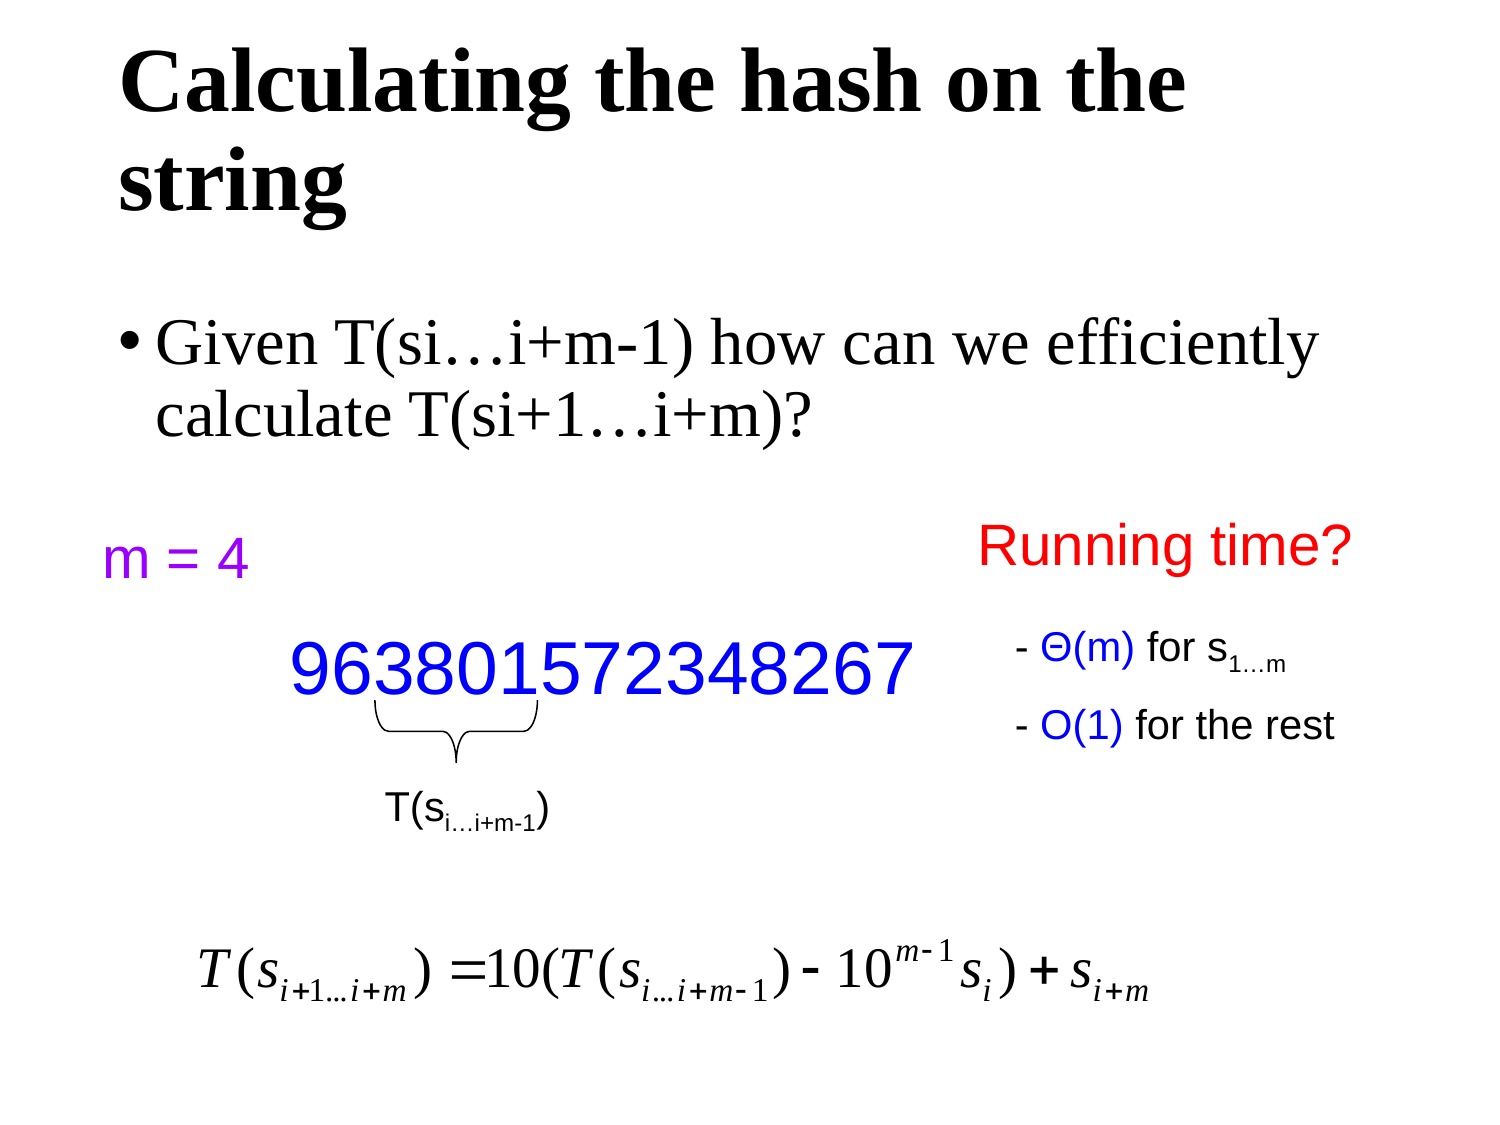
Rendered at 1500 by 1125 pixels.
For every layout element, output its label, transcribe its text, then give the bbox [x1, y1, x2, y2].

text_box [191, 924, 1159, 1016]
text_box 963801572348267 [274, 612, 950, 718]
text_box Running time? [962, 500, 1463, 585]
text_box T(si…i+m-1) [369, 772, 566, 844]
title Calculating the hash on the string [103, 22, 1397, 240]
text_box - Θ(m) for s1…m - O(1) for the rest [999, 612, 1425, 755]
list Given T(si…i+m-1) how can we efficiently calculate T(si+1…i+m)? [103, 299, 1397, 1014]
text_box m = 4 [87, 512, 275, 598]
text_box [374, 700, 538, 763]
